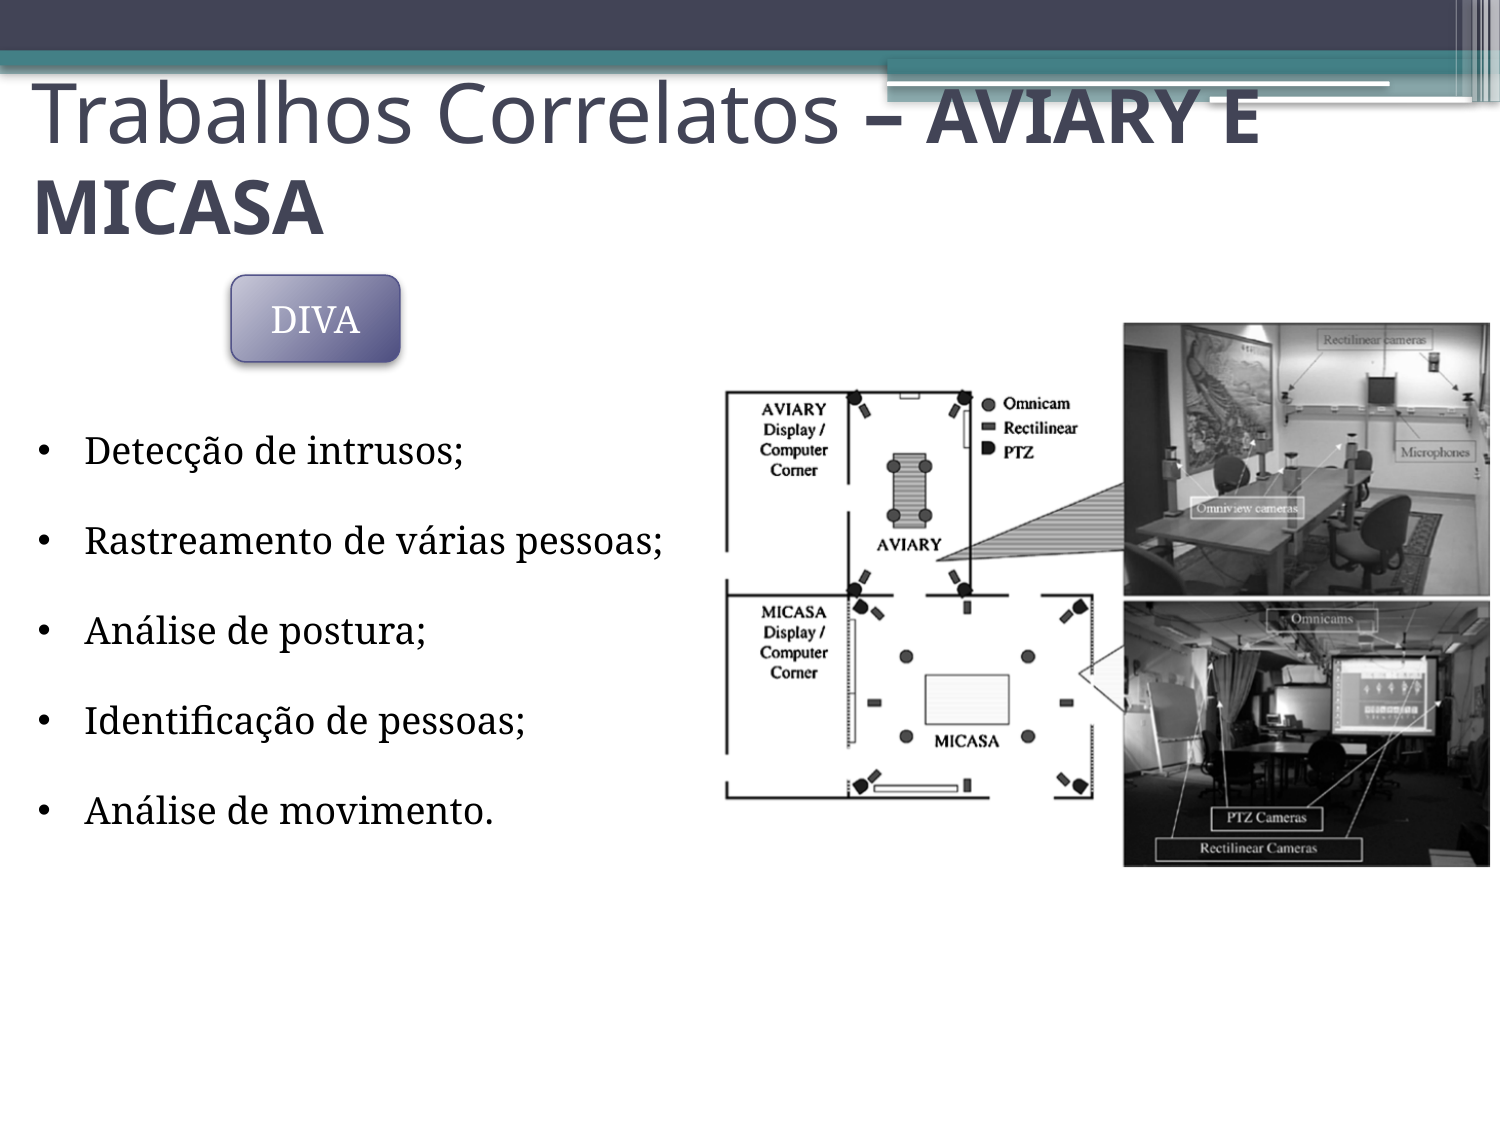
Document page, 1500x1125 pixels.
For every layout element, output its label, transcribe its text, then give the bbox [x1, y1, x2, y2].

text_box DIVA [230, 274, 401, 363]
title Trabalhos Correlatos – AVIARY E MICASA [16, 67, 1500, 243]
text_box Detecção de intrusos; Rastreamento de várias pessoas; Análise de postura; Identificação de pessoas; Análise de movimento. [22, 419, 623, 840]
picture [630, 298, 1500, 898]
